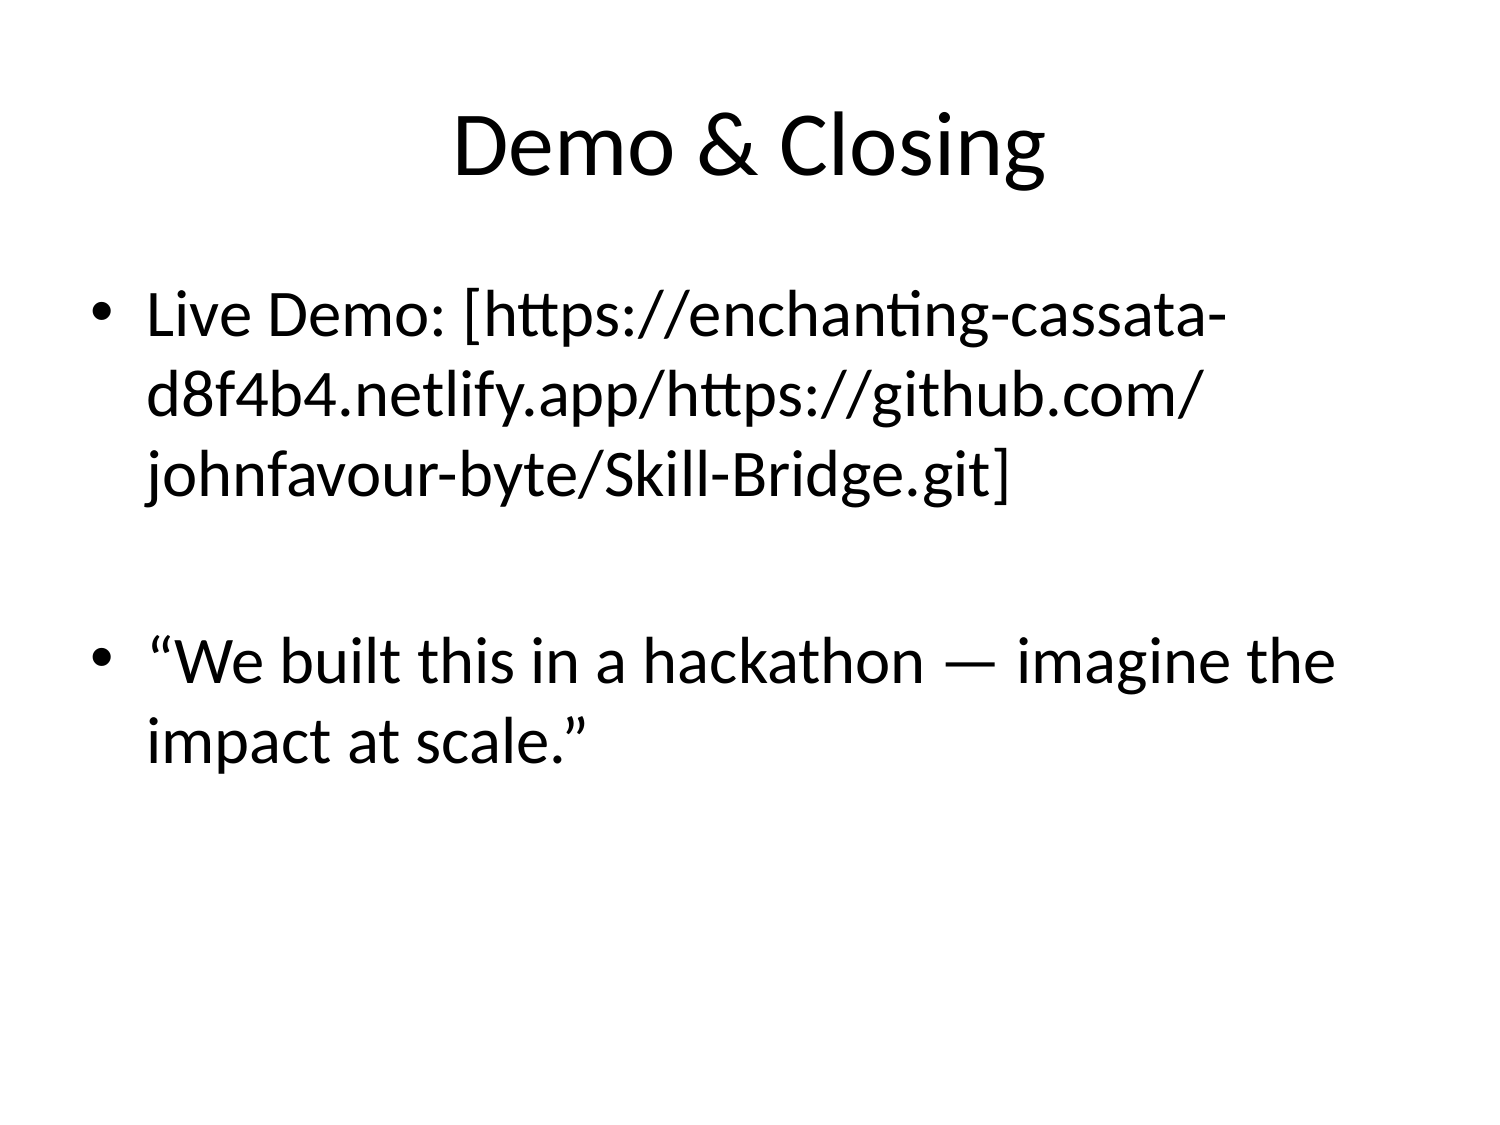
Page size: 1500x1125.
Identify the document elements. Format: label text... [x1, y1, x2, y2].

title Demo & Closing [75, 45, 1425, 233]
list Live Demo: [https://enchanting-cassata-d8f4b4.netlify.app/https://github.com/johnfavour-byte/Skill-Bridge.git] “We built this in a hackathon — imagine the impact at scale.” [75, 262, 1425, 1005]
